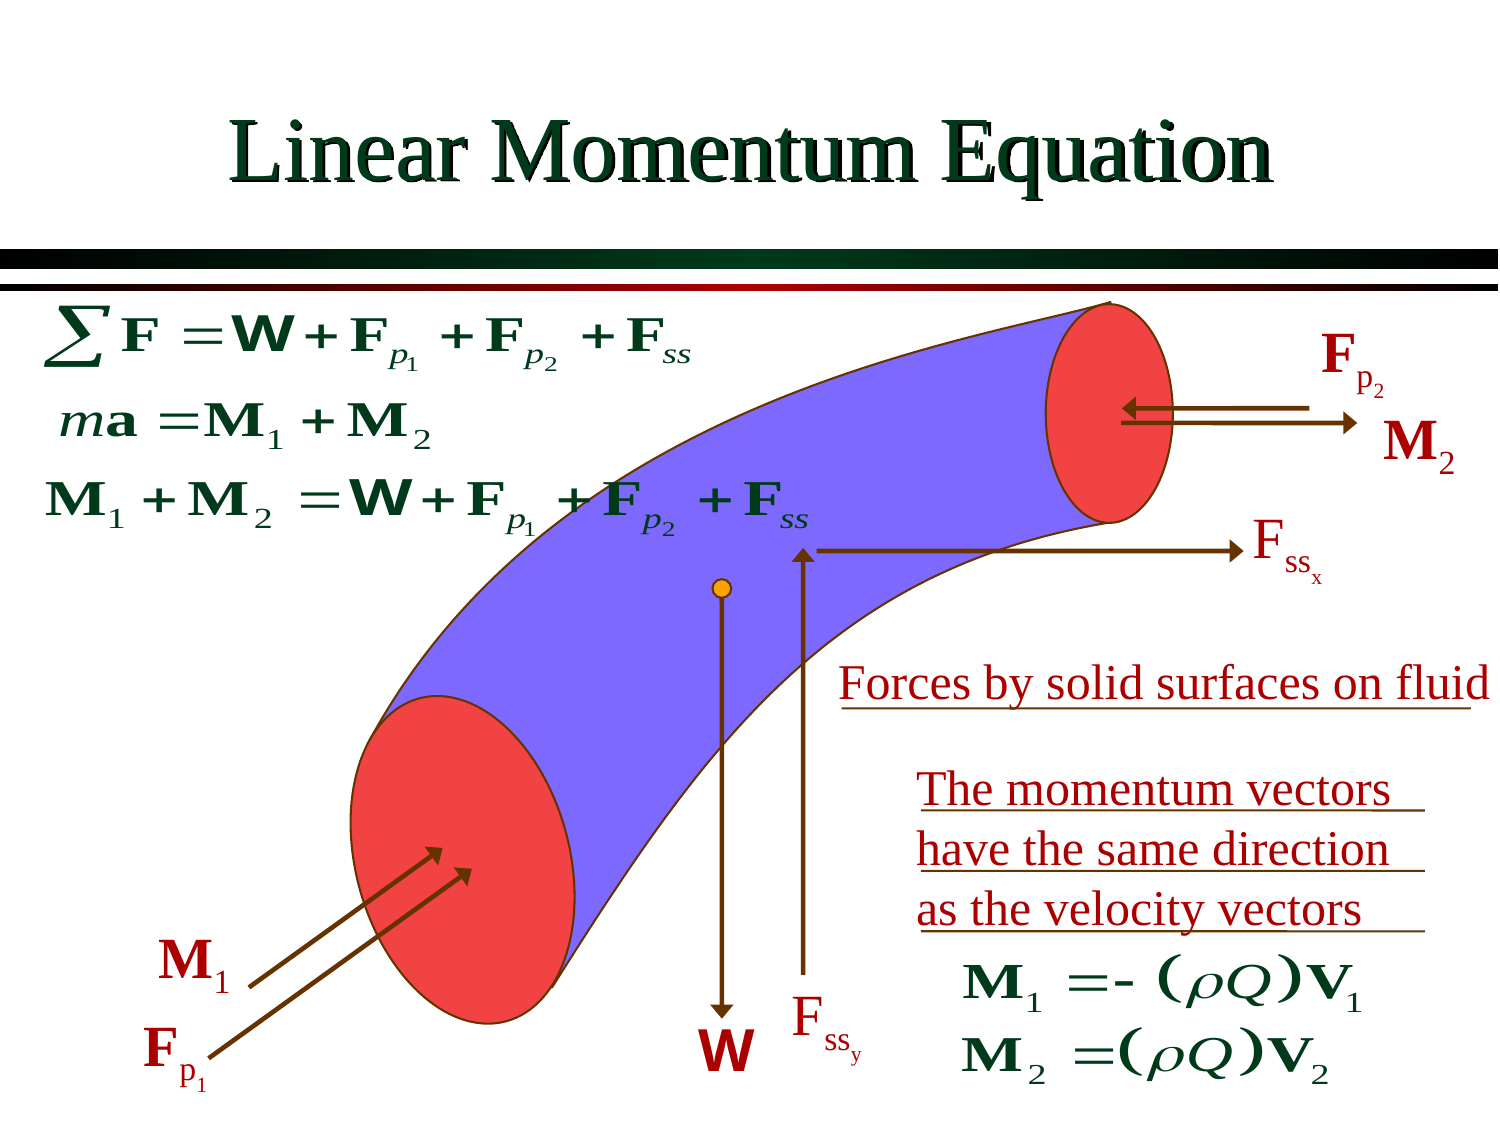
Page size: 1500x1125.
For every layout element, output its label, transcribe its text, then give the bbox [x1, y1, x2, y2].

text_box Fssx [1237, 492, 1369, 642]
text_box [1179, 540, 1237, 562]
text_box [957, 1023, 1336, 1095]
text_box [39, 302, 700, 377]
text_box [712, 578, 732, 1019]
text_box Fssy [777, 1037, 909, 1125]
text_box M1 [143, 912, 275, 1008]
title Linear Momentum Equation [112, 49, 1388, 238]
text_box Fp1 [129, 1000, 261, 1125]
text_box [41, 471, 816, 541]
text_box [355, 301, 1174, 1028]
text_box Fp2 [1306, 306, 1438, 481]
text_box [53, 392, 437, 456]
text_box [958, 950, 1368, 1023]
text_box W [683, 1037, 777, 1090]
text_box The momentum vectors have the same direction as the velocity vectors [1179, 748, 1442, 944]
text_box M2 [1368, 394, 1500, 489]
text_box Forces by solid surfaces on fluid [1179, 642, 1500, 717]
